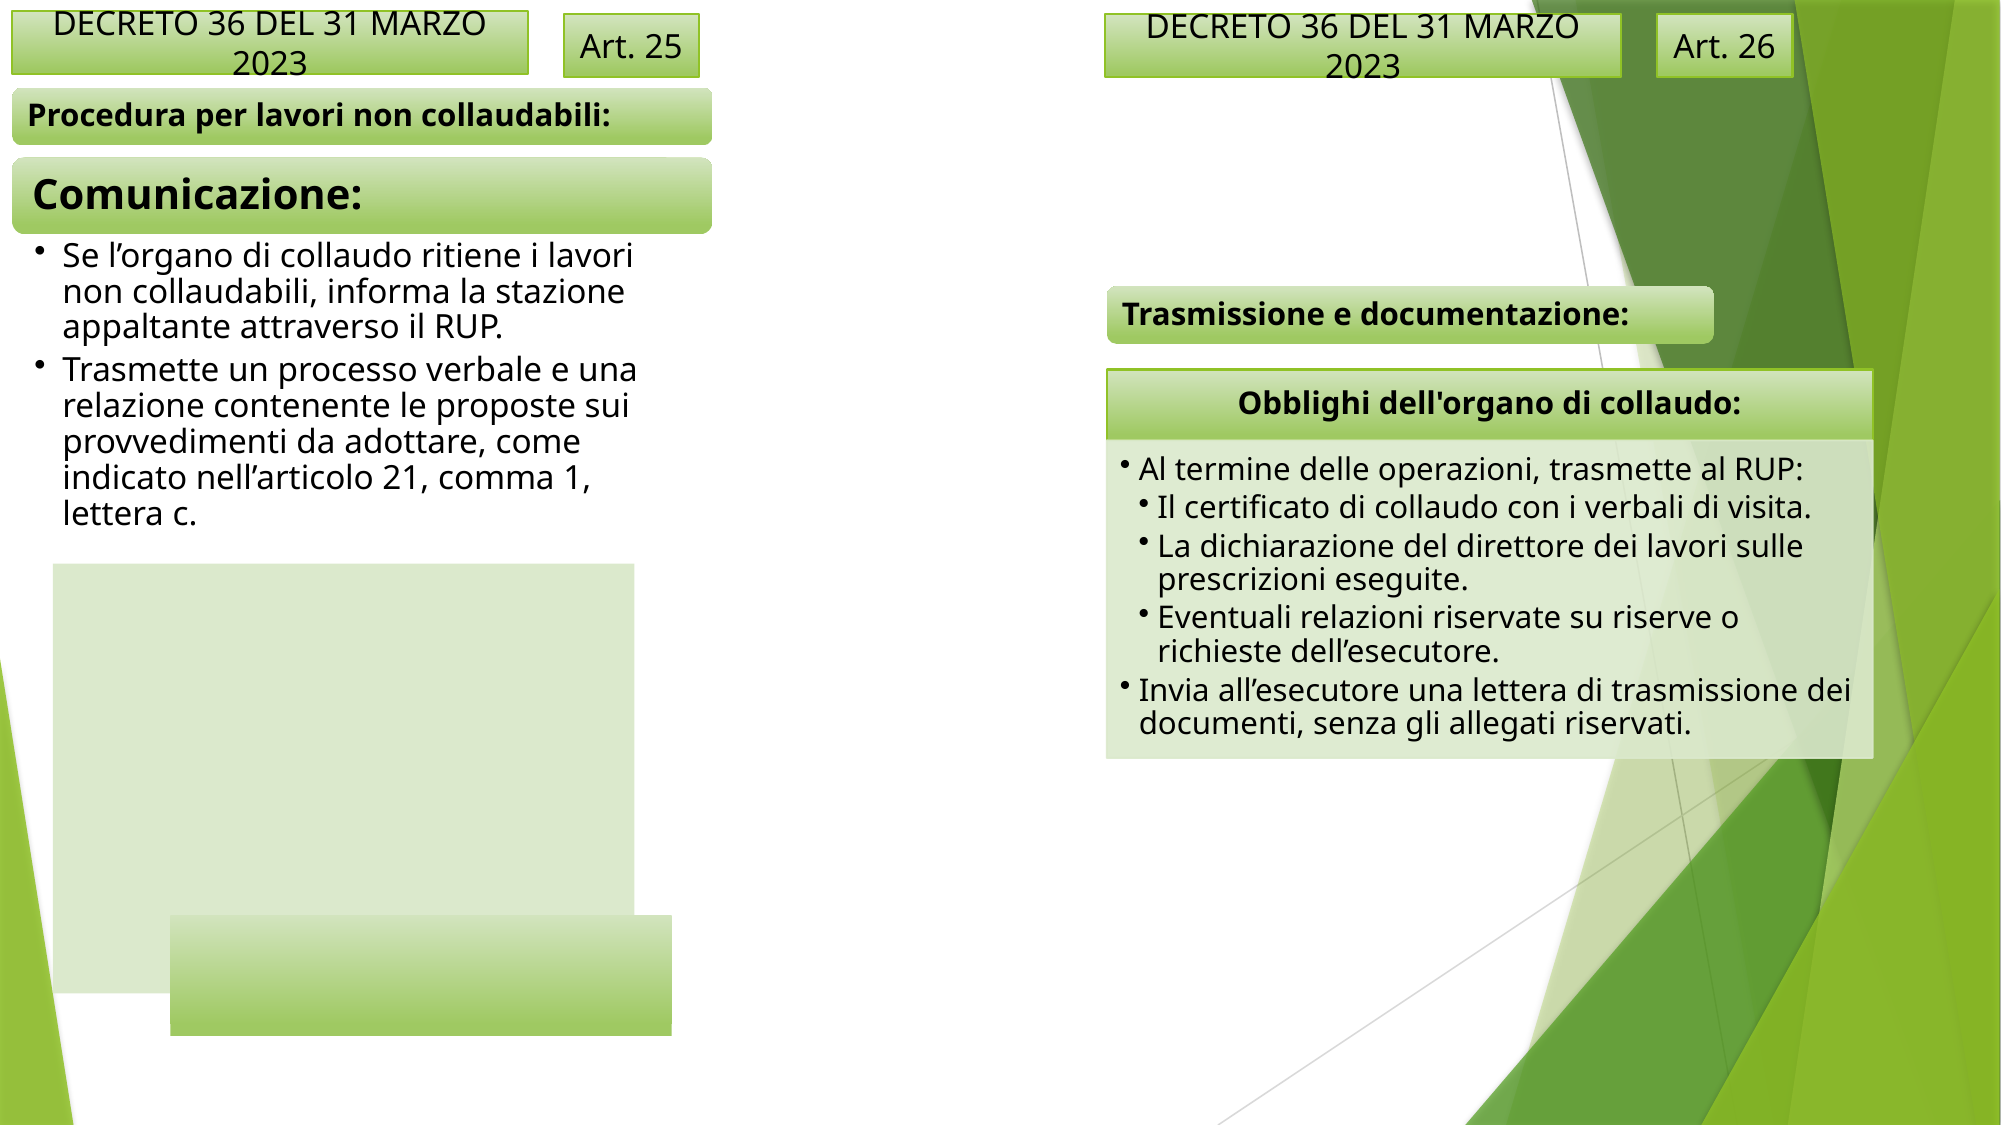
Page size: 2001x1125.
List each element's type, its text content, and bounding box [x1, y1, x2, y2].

text_box DECRETO 36 DEL 31 MARZO 2023 [1104, 13, 1622, 78]
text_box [11, 85, 714, 148]
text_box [0, 563, 753, 1037]
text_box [1106, 284, 1715, 346]
text_box DECRETO 36 DEL 31 MARZO 2023 [11, 10, 529, 75]
text_box Art. 26 [1656, 13, 1794, 78]
text_box Art. 25 [563, 13, 700, 78]
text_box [11, 155, 714, 536]
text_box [1106, 351, 1874, 777]
